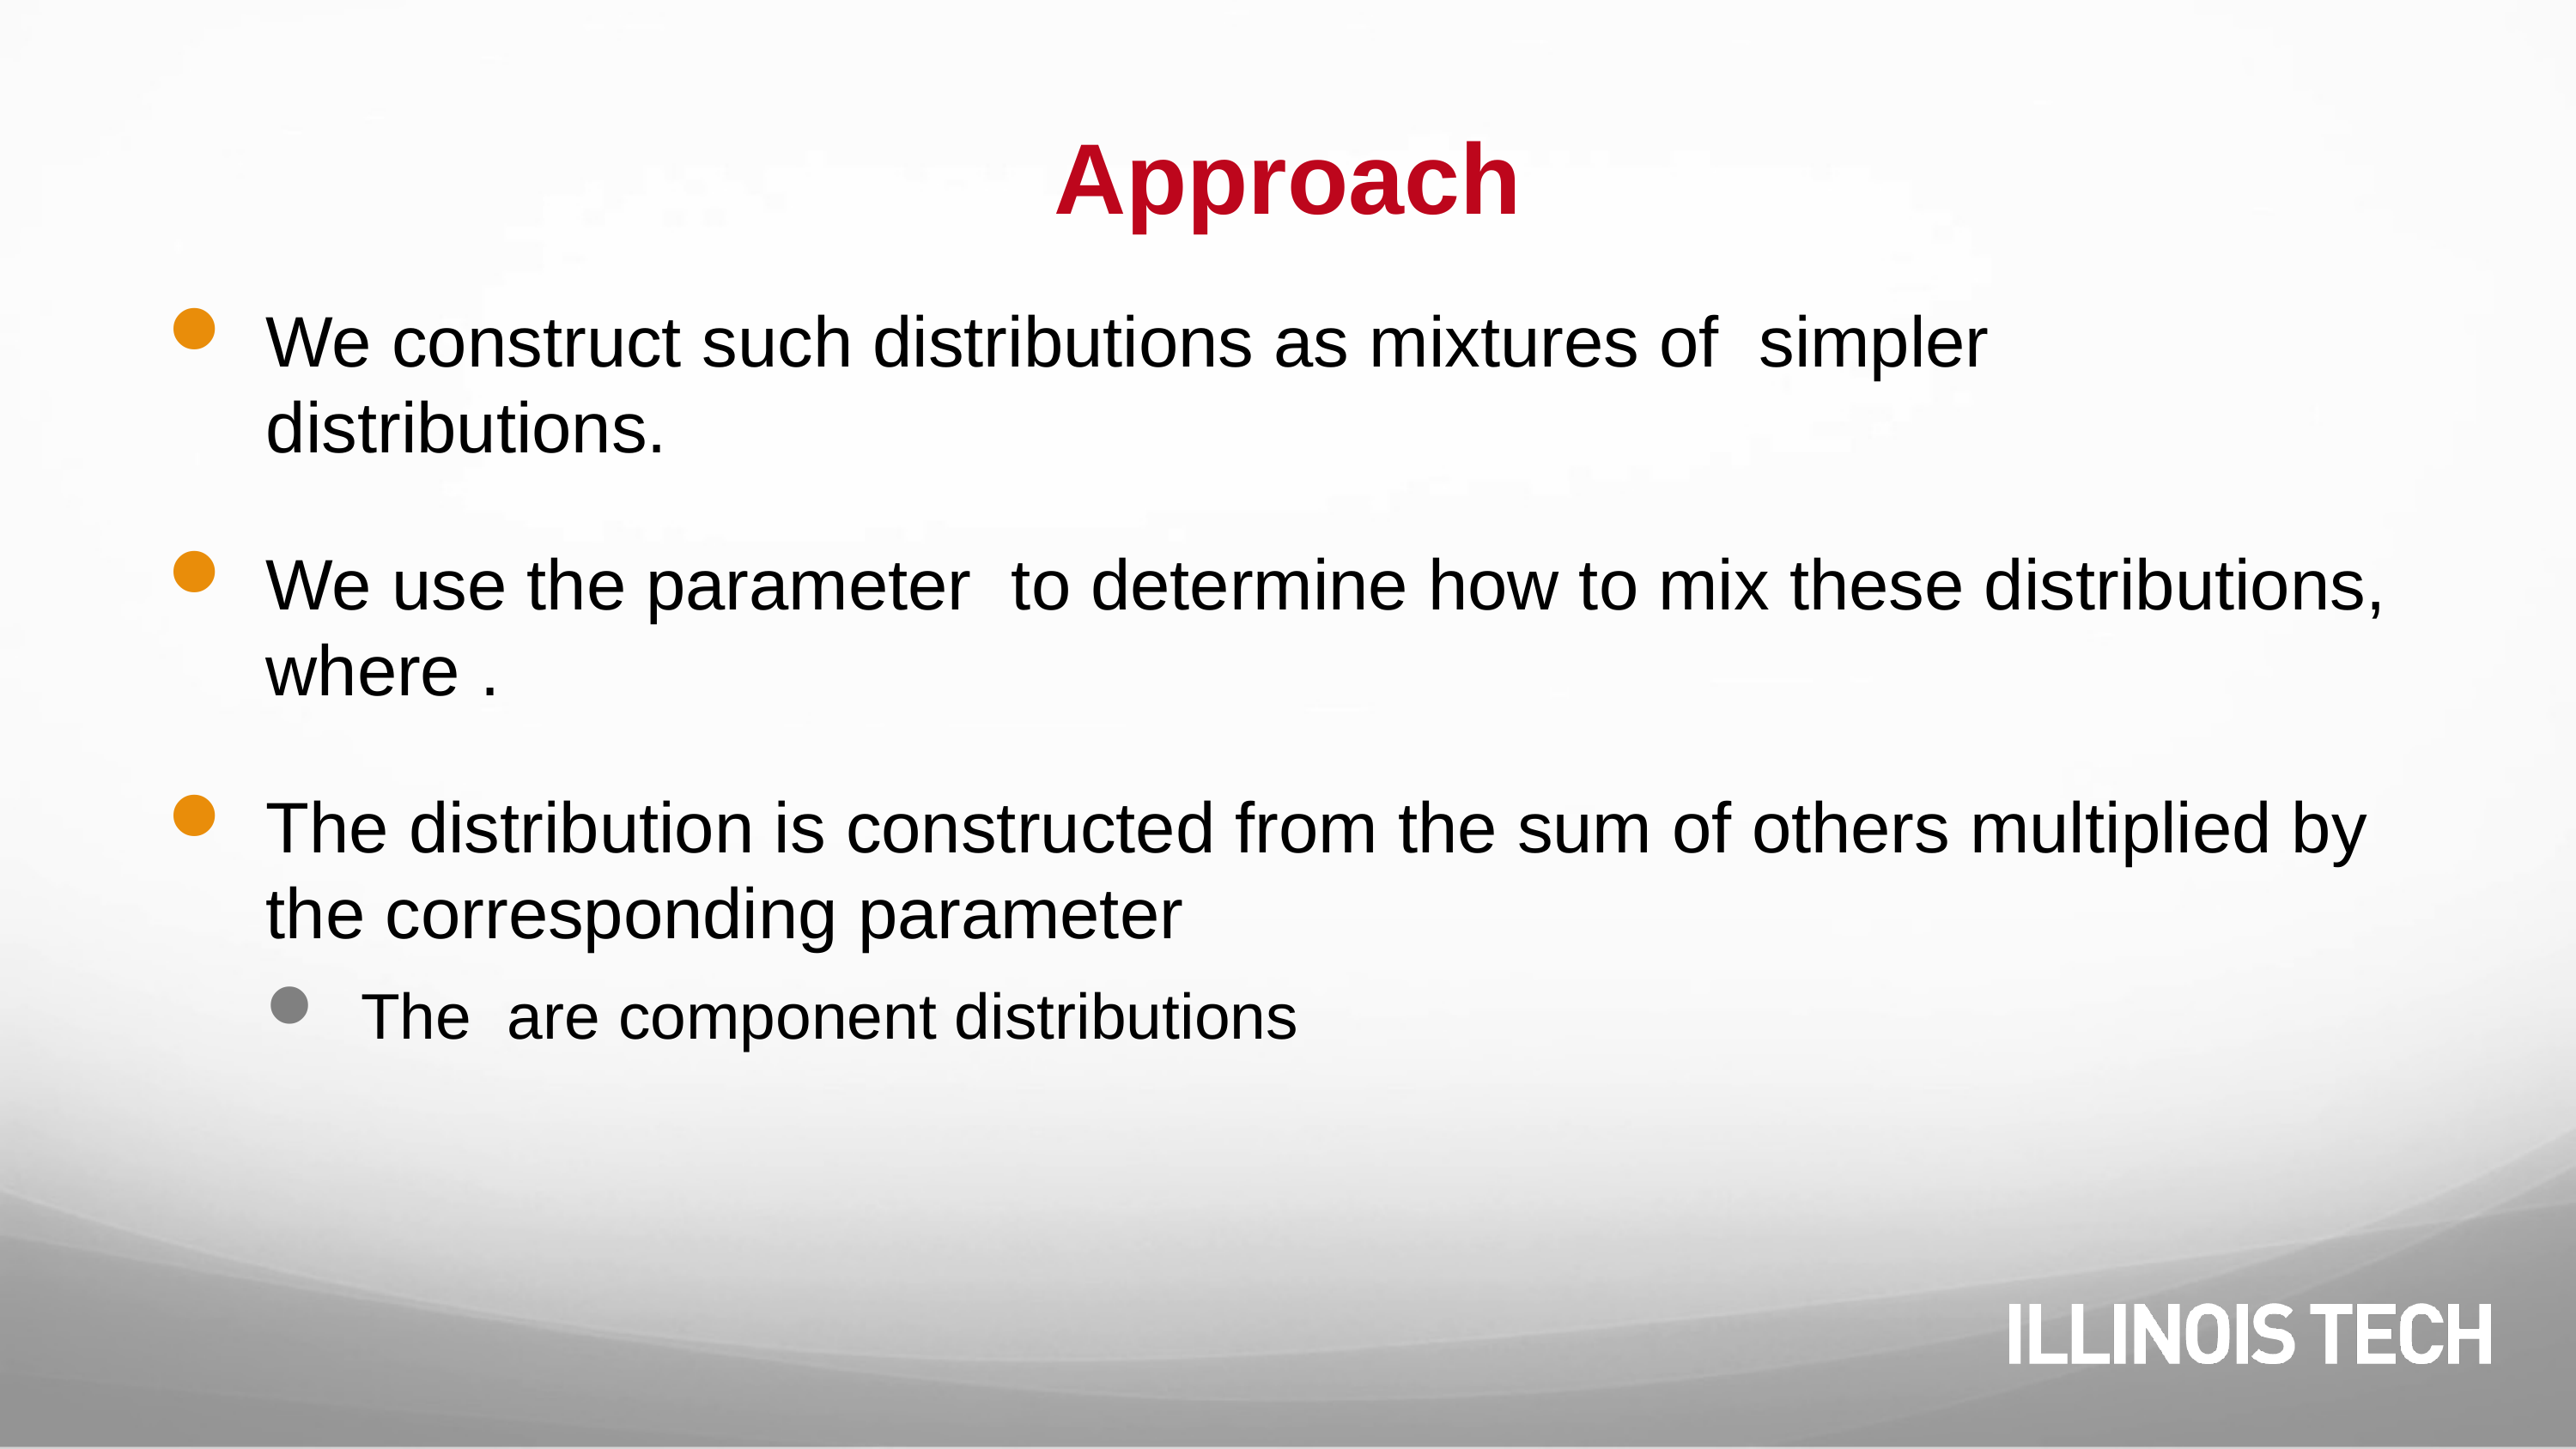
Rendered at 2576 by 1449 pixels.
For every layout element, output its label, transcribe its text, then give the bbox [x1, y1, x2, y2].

title Approach [155, 22, 2421, 241]
picture [0, 0, 2576, 1449]
